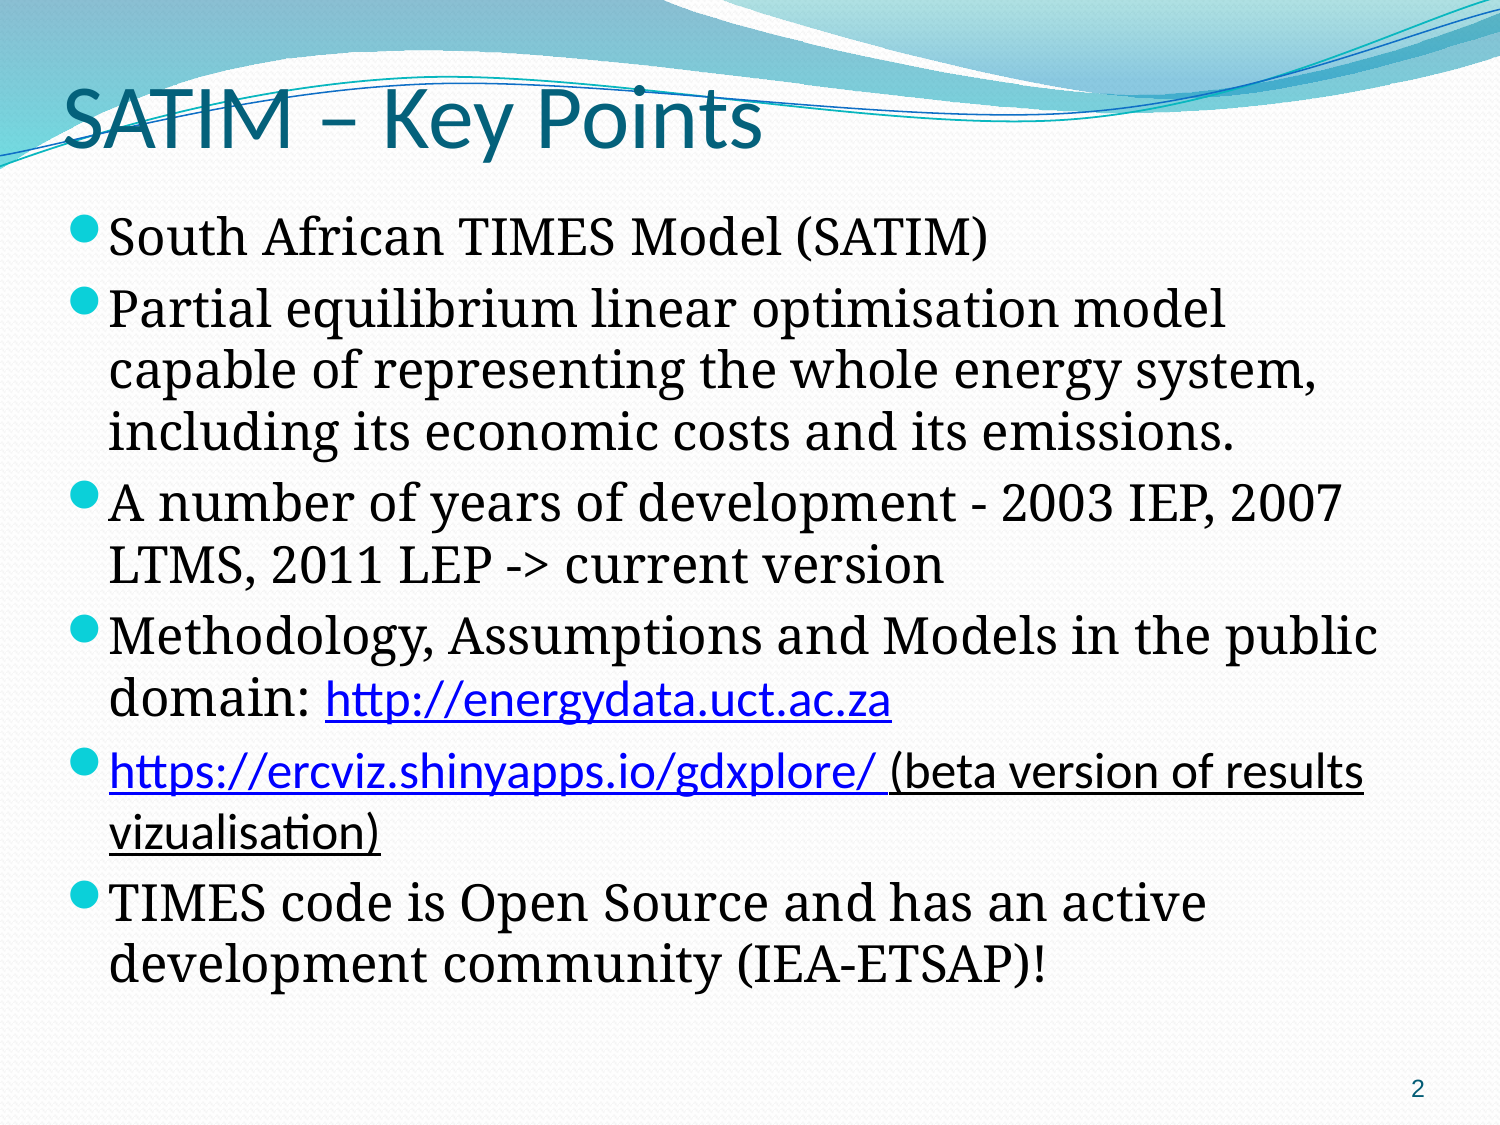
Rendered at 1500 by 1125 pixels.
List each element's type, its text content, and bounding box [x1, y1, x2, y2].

list South African TIMES Model (SATIM) Partial equilibrium linear optimisation model capable of representing the whole energy system, including its economic costs and its emissions. A number of years of development - 2003 IEP, 2007 LTMS, 2011 LEP -> current version Methodology, Assumptions and Models in the public domain: http://energydata.uct.ac.za https://ercviz.shinyapps.io/gdxplore/ (beta version of results vizualisation) TIMES code is Open Source and has an active development community (IEA-ETSAP)! [51, 197, 1425, 1005]
title SATIM – Key Points [62, 49, 1447, 167]
slide_number 2 [1299, 1042, 1425, 1103]
